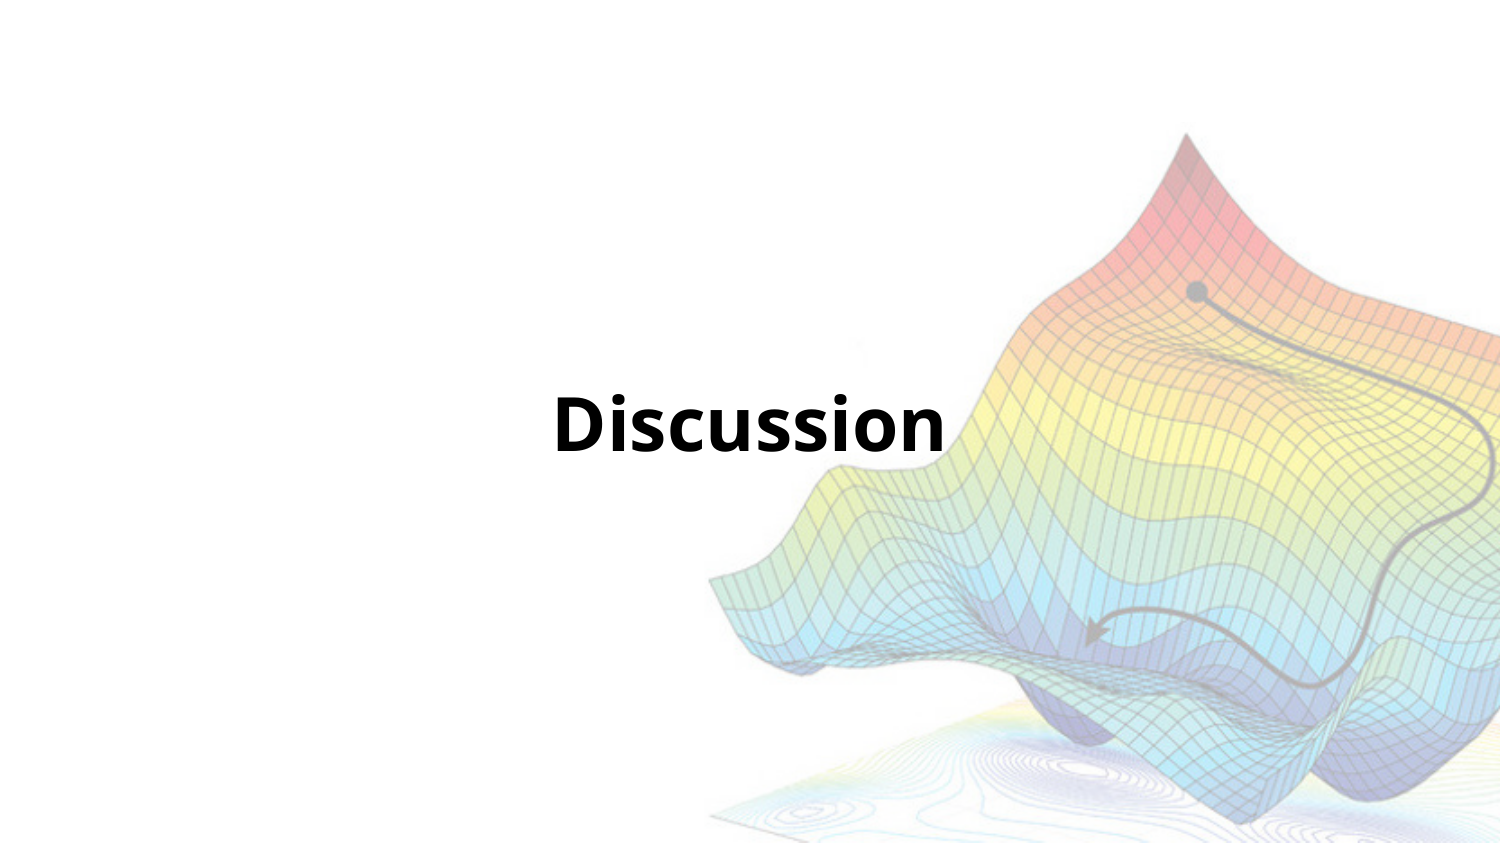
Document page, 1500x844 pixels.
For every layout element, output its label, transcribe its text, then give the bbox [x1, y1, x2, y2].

title Discussion [51, 352, 686, 491]
picture [691, 121, 1500, 843]
